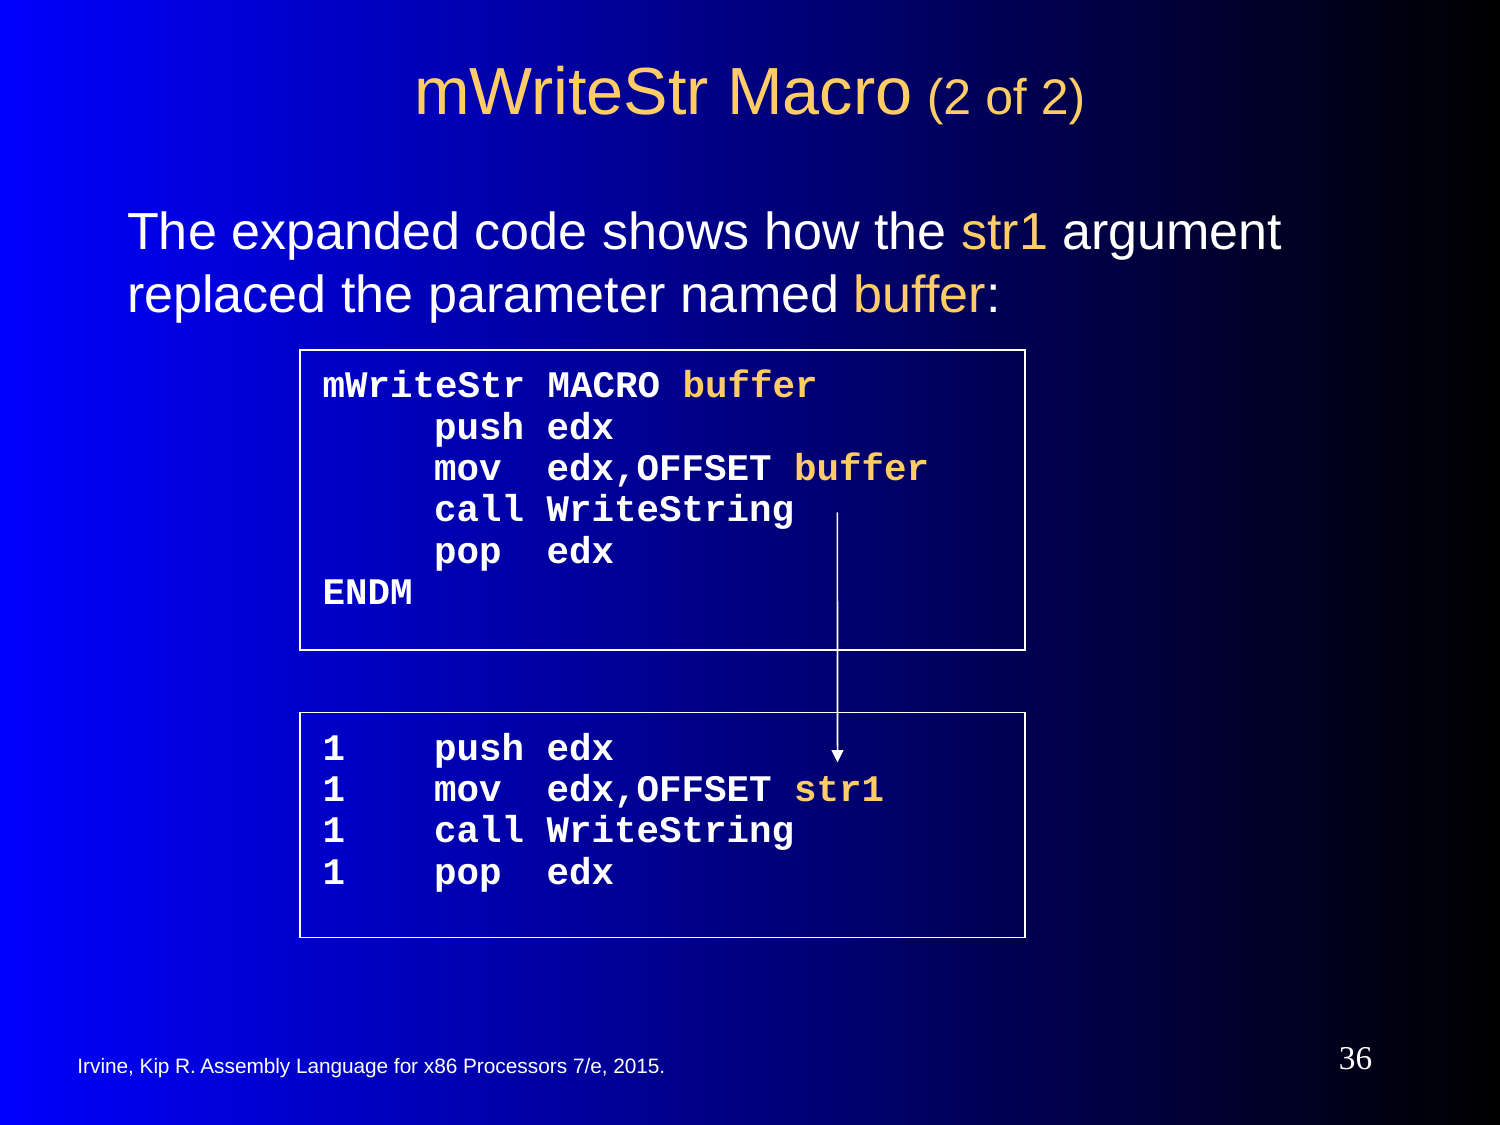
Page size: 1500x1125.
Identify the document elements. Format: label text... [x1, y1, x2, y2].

text_box 1 push edx 1 mov edx,OFFSET str1 1 call WriteString 1 pop edx [300, 712, 1025, 938]
text_box mWriteStr MACRO buffer push edx mov edx,OFFSET buffer call WriteString pop edx ENDM [300, 349, 1025, 650]
footer Irvine, Kip R. Assembly Language for x86 Processors 7/e, 2015. [62, 1040, 775, 1091]
slide_number 36 [1224, 1025, 1388, 1088]
text_box The expanded code shows how the str1 argument replaced the parameter named buffer: [112, 174, 1375, 345]
title mWriteStr Macro (2 of 2) [112, 37, 1388, 138]
text_box [831, 512, 844, 763]
